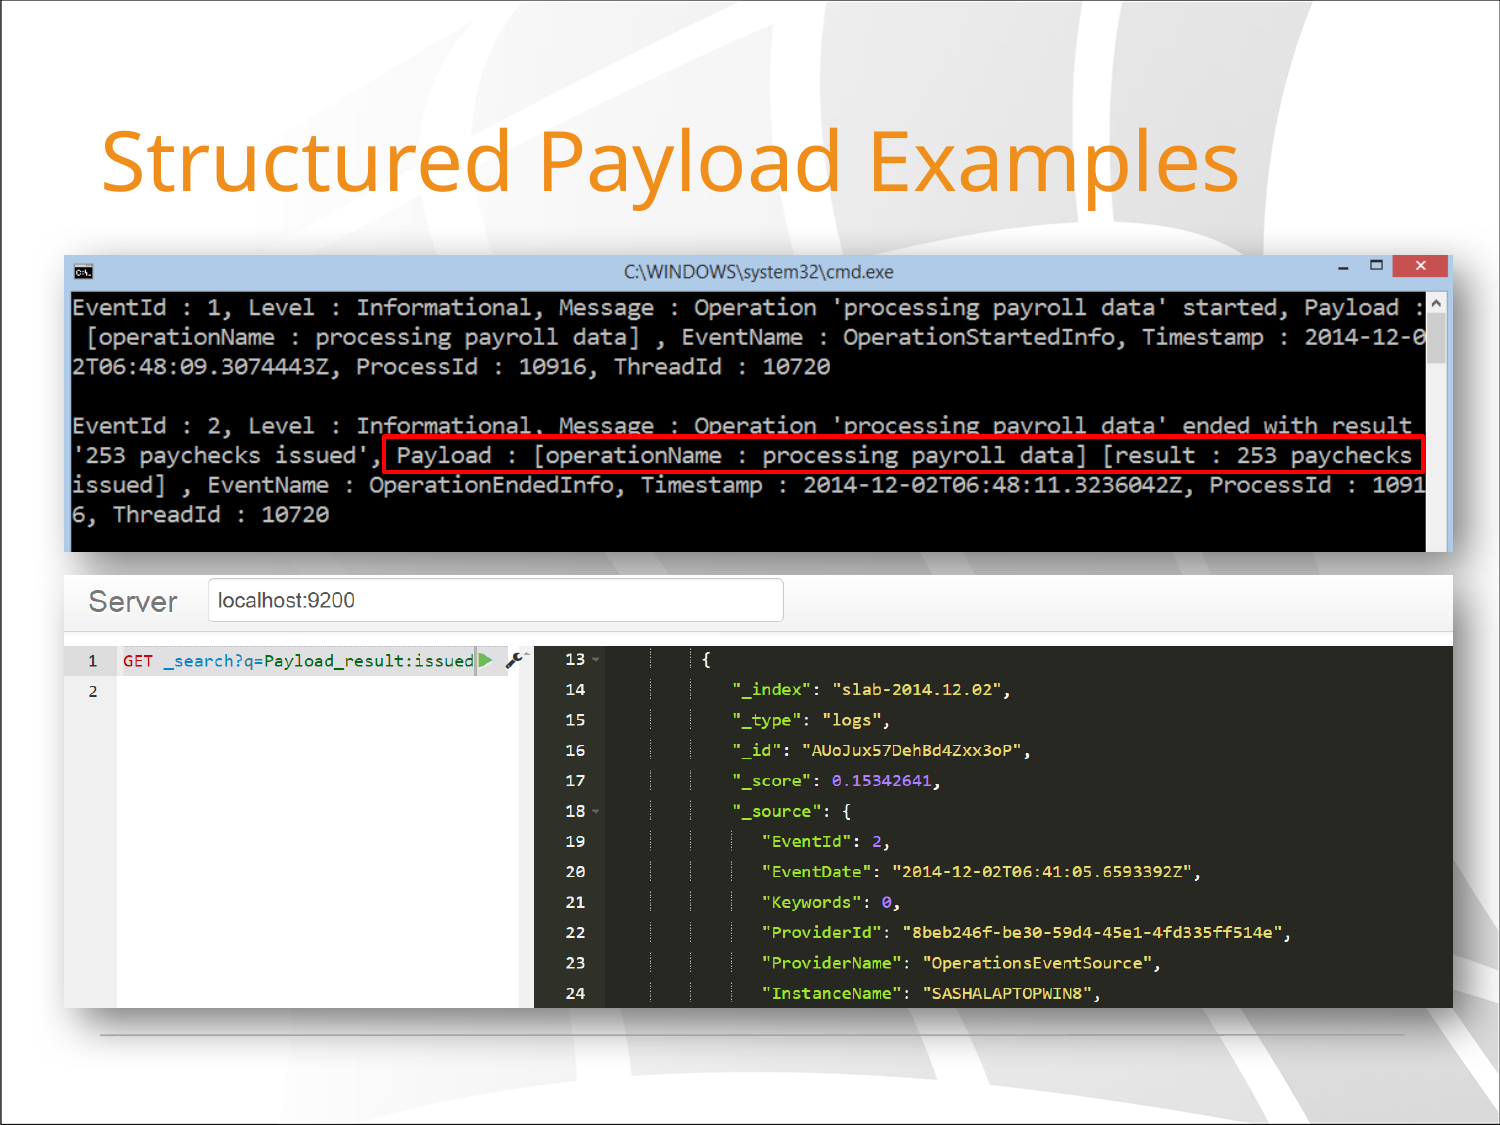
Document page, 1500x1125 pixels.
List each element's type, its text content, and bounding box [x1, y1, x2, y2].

title Structured Payload Examples [100, 78, 1412, 239]
picture [0, 0, 1500, 1125]
